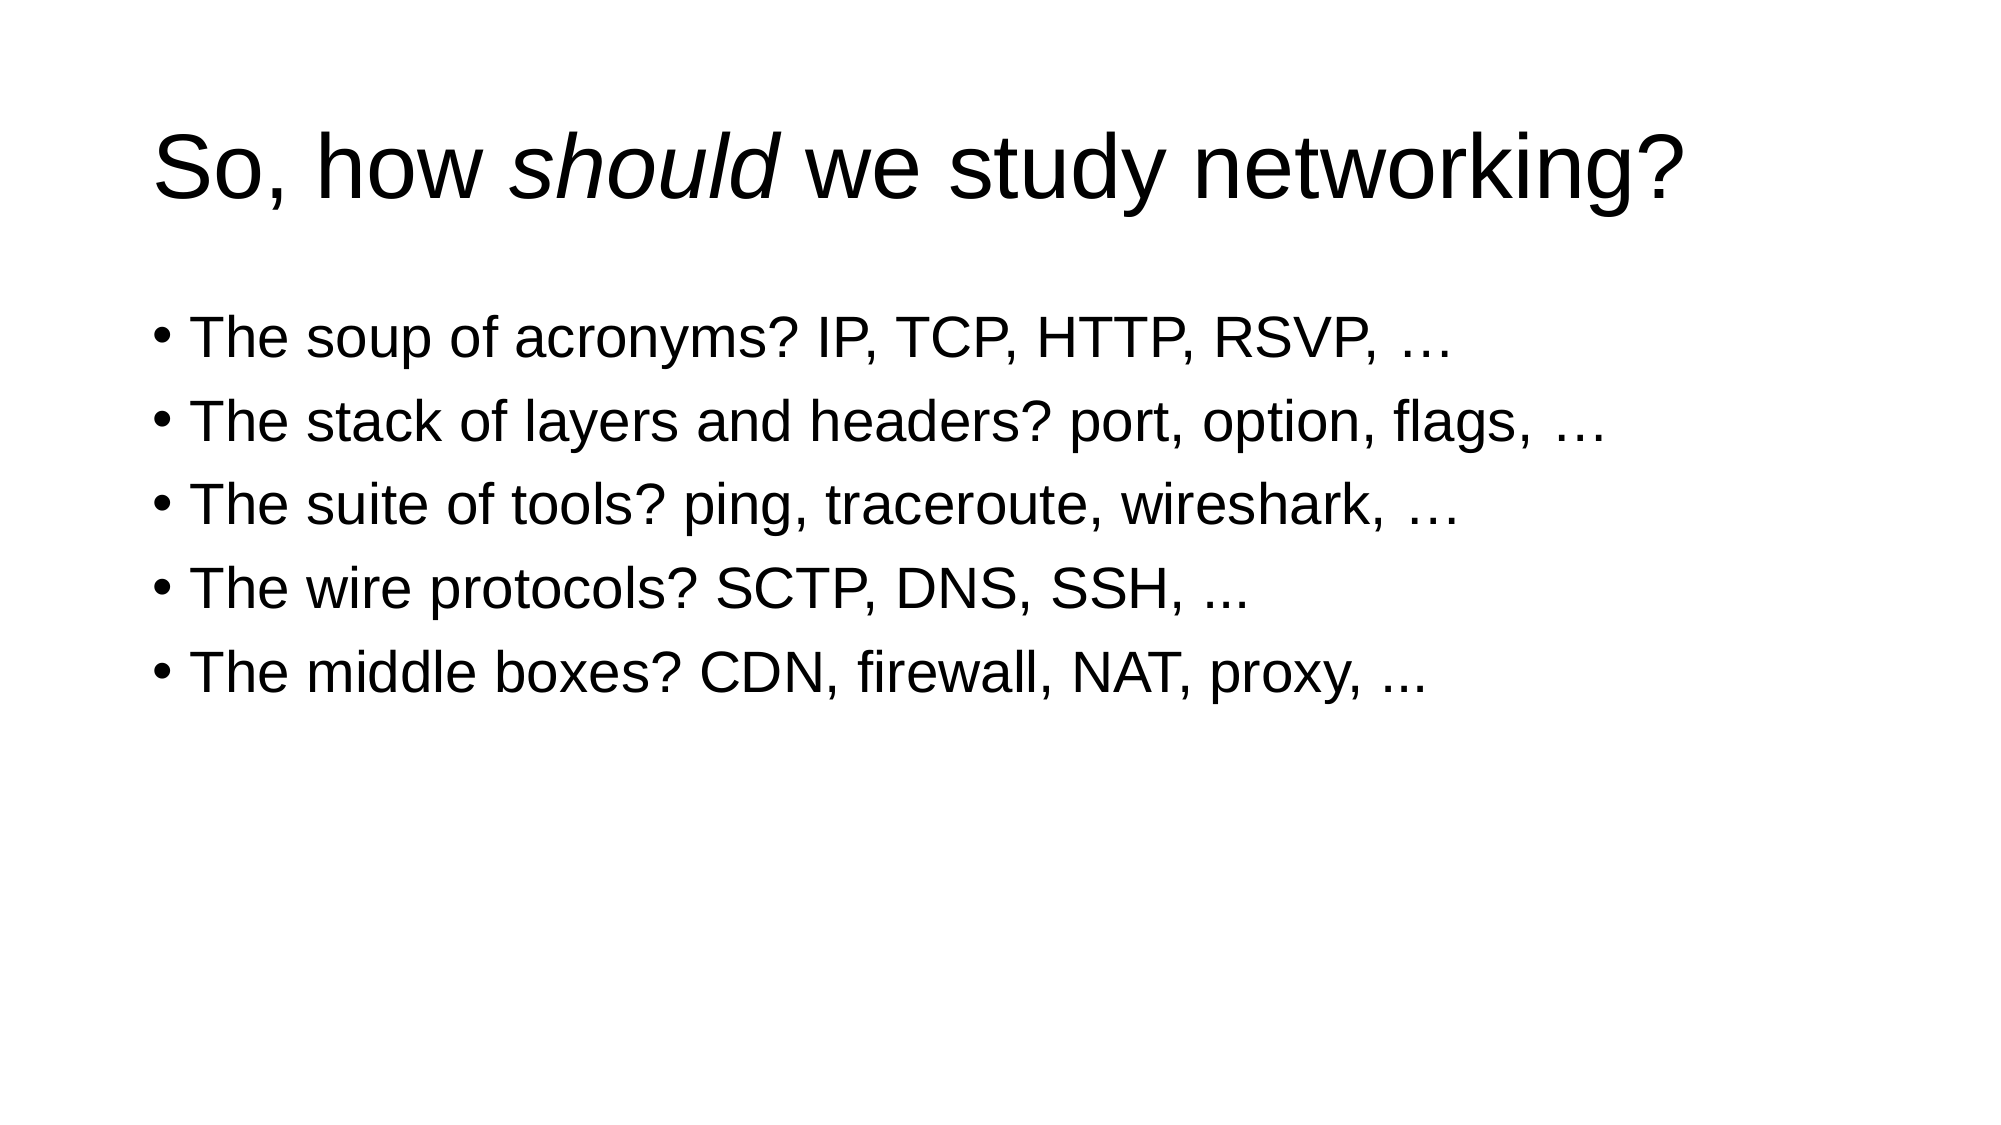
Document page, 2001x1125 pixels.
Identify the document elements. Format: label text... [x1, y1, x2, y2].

list The soup of acronyms? IP, TCP, HTTP, RSVP, … The stack of layers and headers? port, option, flags, … The suite of tools? ping, traceroute, wireshark, … The wire protocols? SCTP, DNS, SSH, ... The middle boxes? CDN, firewall, NAT, proxy, ... [137, 299, 1863, 1014]
title So, how should we study networking? [137, 59, 1863, 278]
